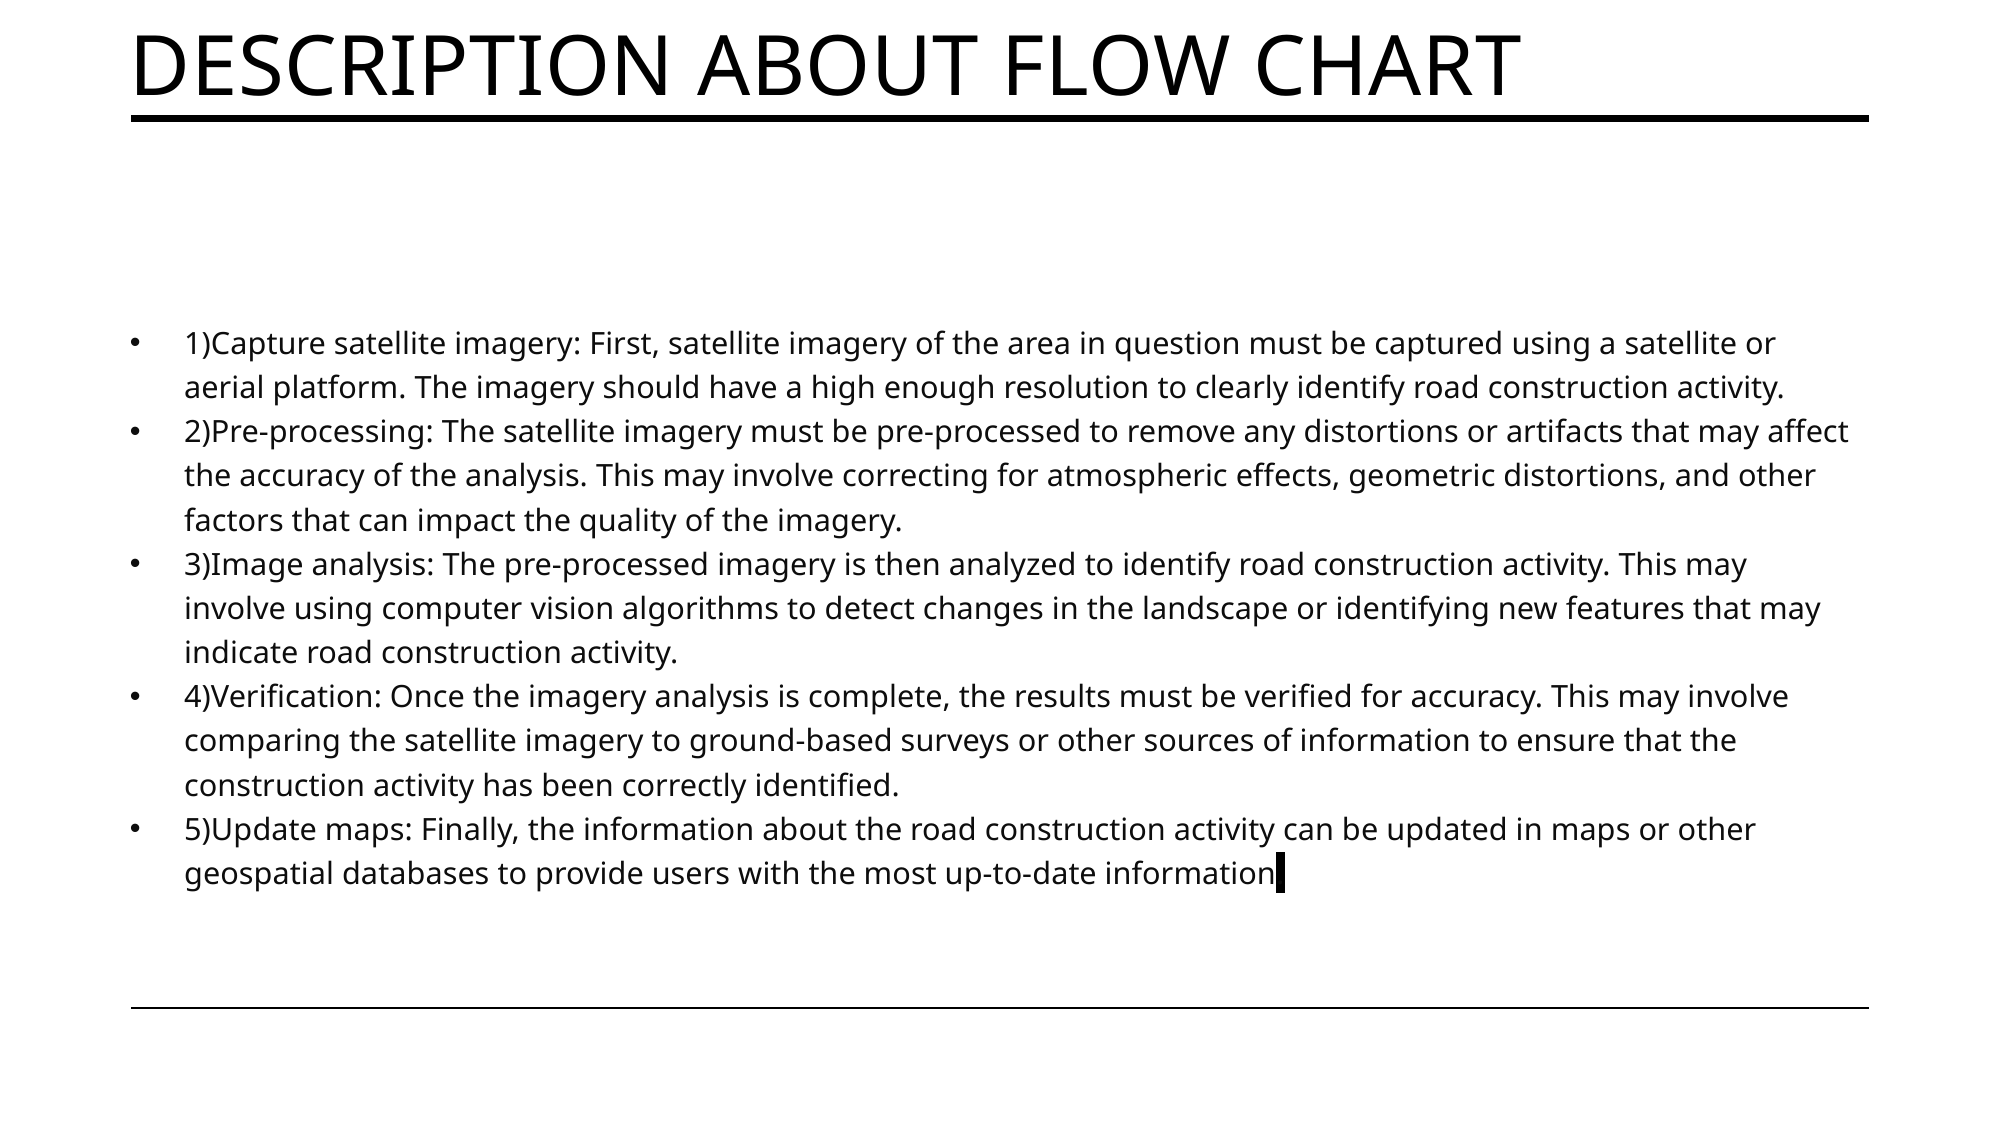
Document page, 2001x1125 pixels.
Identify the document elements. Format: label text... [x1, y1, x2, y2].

title DESCRIPTION ABOUT FLOW CHART [114, 4, 1869, 230]
list 1)Capture satellite imagery: First, satellite imagery of the area in question must be captured using a satellite or aerial platform. The imagery should have a high enough resolution to clearly identify road construction activity. 2)Pre-processing: The satellite imagery must be pre-processed to remove any distortions or artifacts that may affect the accuracy of the analysis. This may involve correcting for atmospheric effects, geometric distortions, and other factors that can impact the quality of the imagery. 3)Image analysis: The pre-processed imagery is then analyzed to identify road construction activity. This may involve using computer vision algorithms to detect changes in the landscape or identifying new features that may indicate road construction activity. 4)Verification: Once the imagery analysis is complete, the results must be verified for accuracy. This may involve comparing the satellite imagery to ground-based surveys or other sources of information to ensure that the construction activity has been correctly identified. 5)Update maps: Finally, the information about the road construction activity can be updated in maps or other geospatial databases to provide users with the most up-to-date information. [114, 308, 1869, 906]
